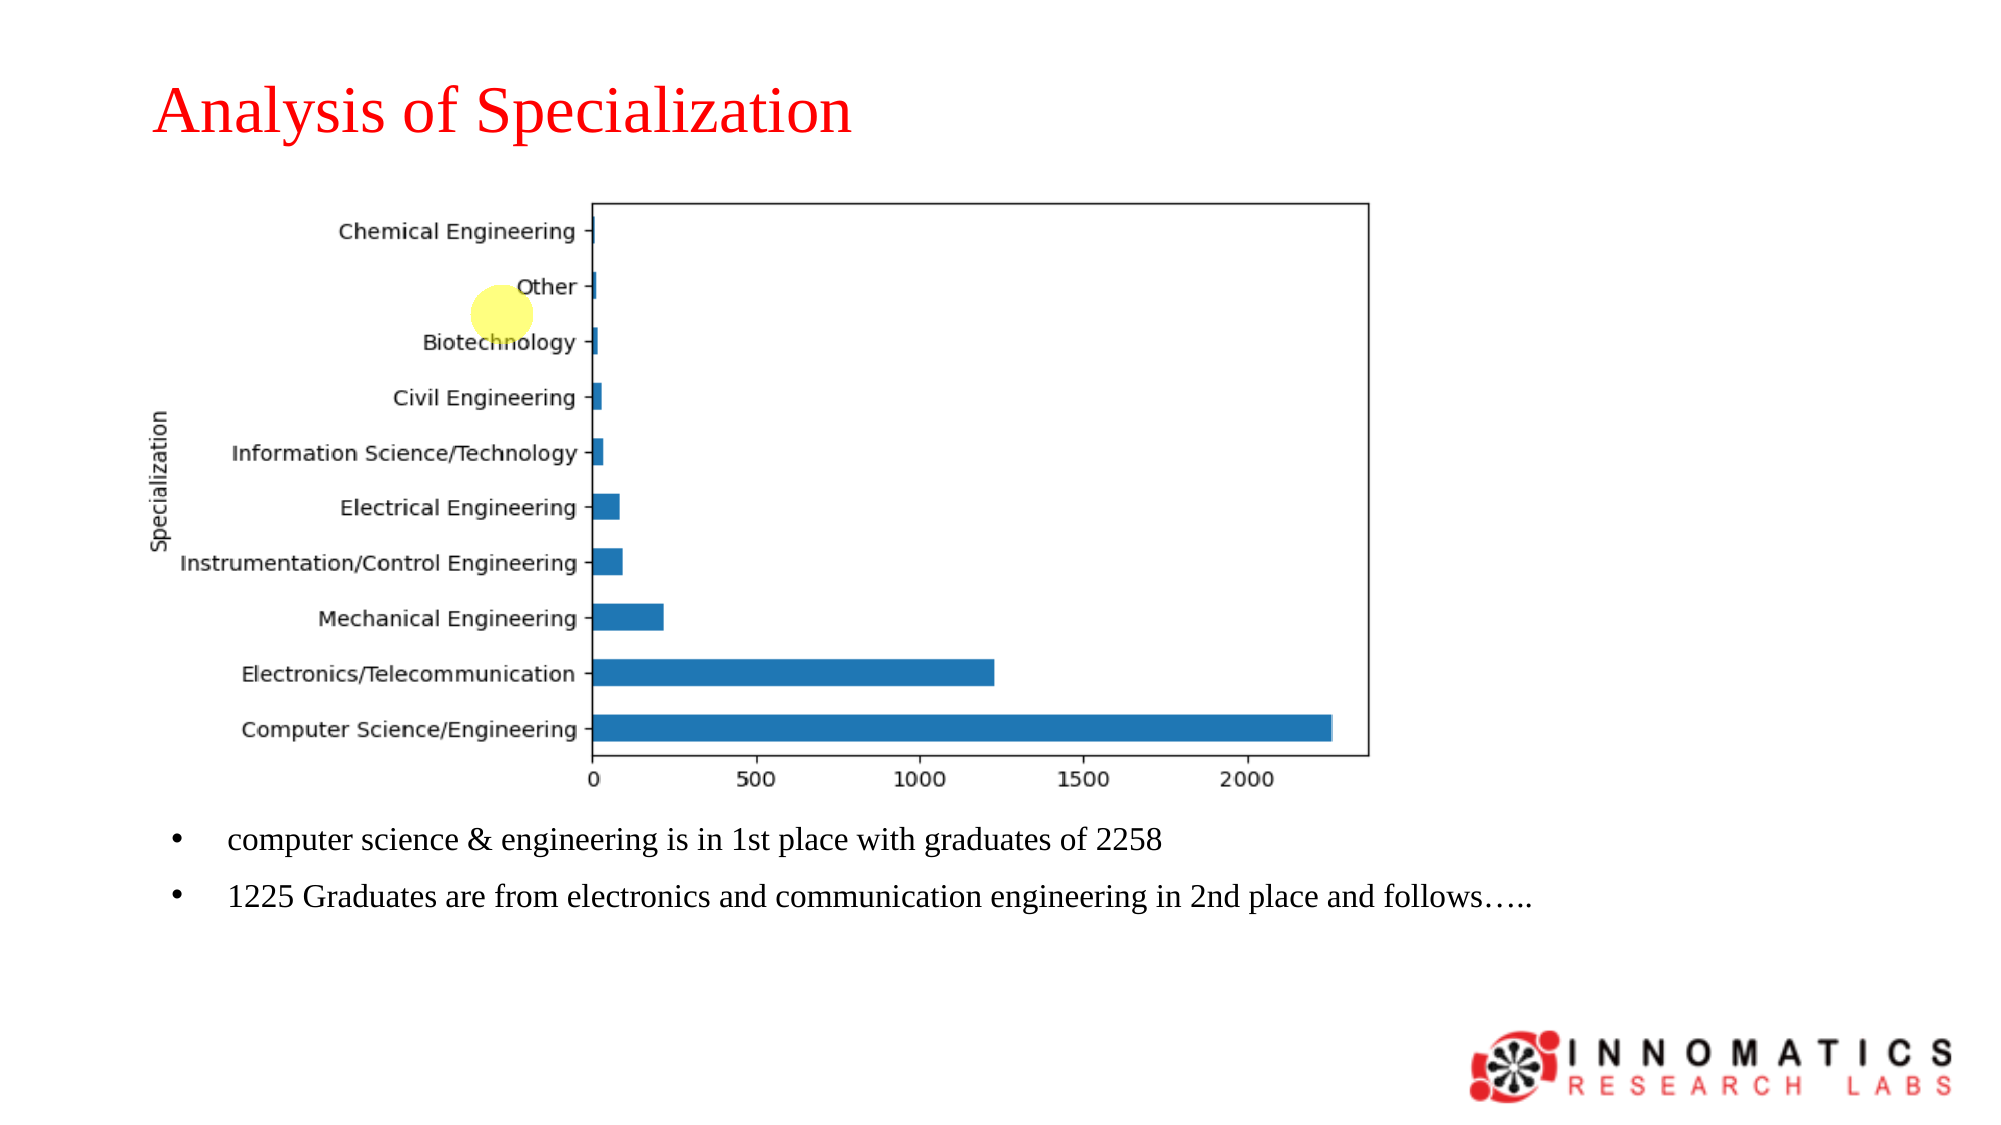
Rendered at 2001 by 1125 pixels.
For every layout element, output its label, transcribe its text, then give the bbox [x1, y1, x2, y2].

picture [1445, 1014, 1975, 1125]
picture [137, 193, 1381, 799]
title Analysis of Specialization [137, 59, 1863, 163]
list computer science & engineering is in 1st place with graduates of 2258 1225 Graduates are from electronics and communication engineering in 2nd place and follows….. [137, 299, 1863, 1014]
